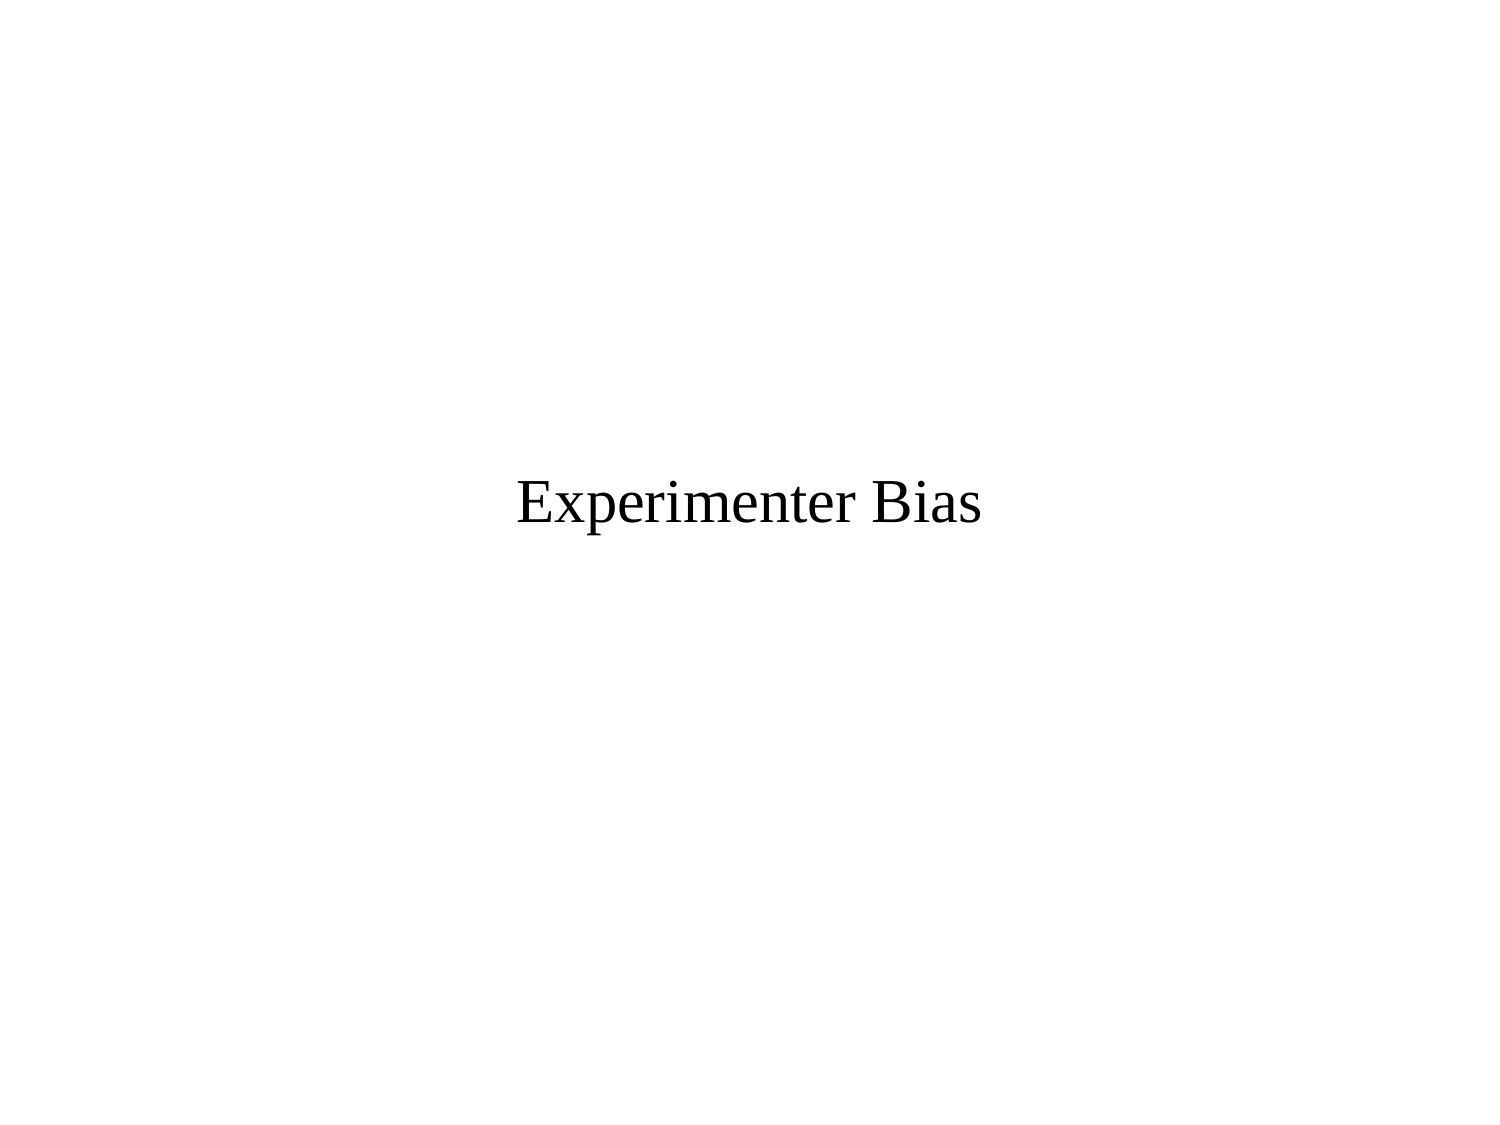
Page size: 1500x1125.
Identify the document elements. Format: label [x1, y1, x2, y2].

text_box [0, 0, 1500, 1125]
